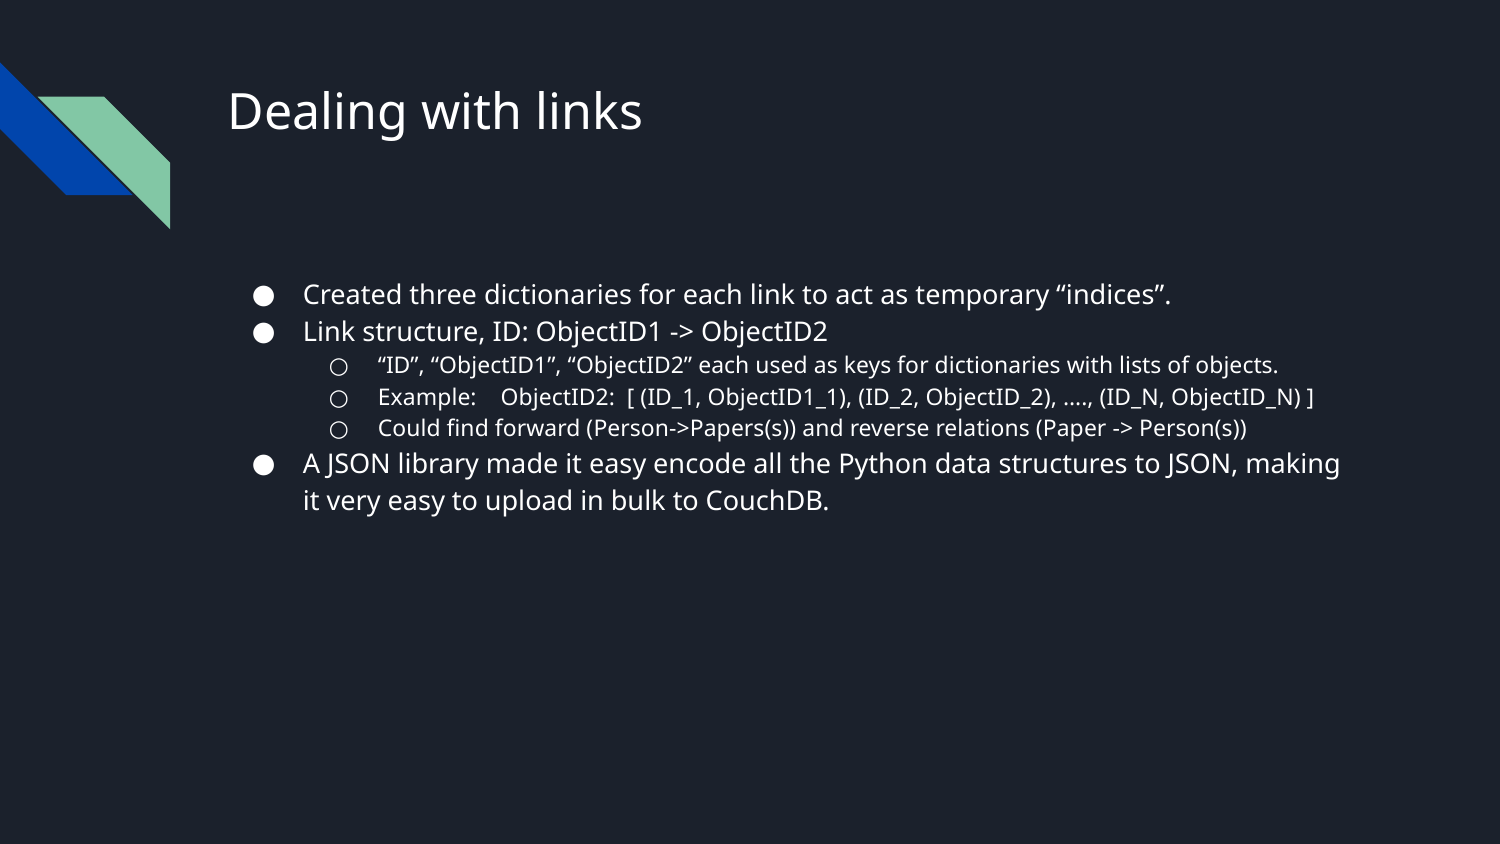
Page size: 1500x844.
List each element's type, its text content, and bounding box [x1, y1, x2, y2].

title Dealing with links [212, 64, 1368, 215]
list Created three dictionaries for each link to act as temporary “indices”. Link structure, ID: ObjectID1 -> ObjectID2 “ID”, “ObjectID1”, “ObjectID2” each used as keys for dictionaries with lists of objects. Example: ObjectID2: [ (ID_1, ObjectID1_1), (ID_2, ObjectID_2), …., (ID_N, ObjectID_N) ] Could find forward (Person->Papers(s)) and reverse relations (Paper -> Person(s)) A JSON library made it easy encode all the Python data structures to JSON, making it very easy to upload in bulk to CouchDB. [212, 257, 1368, 735]
